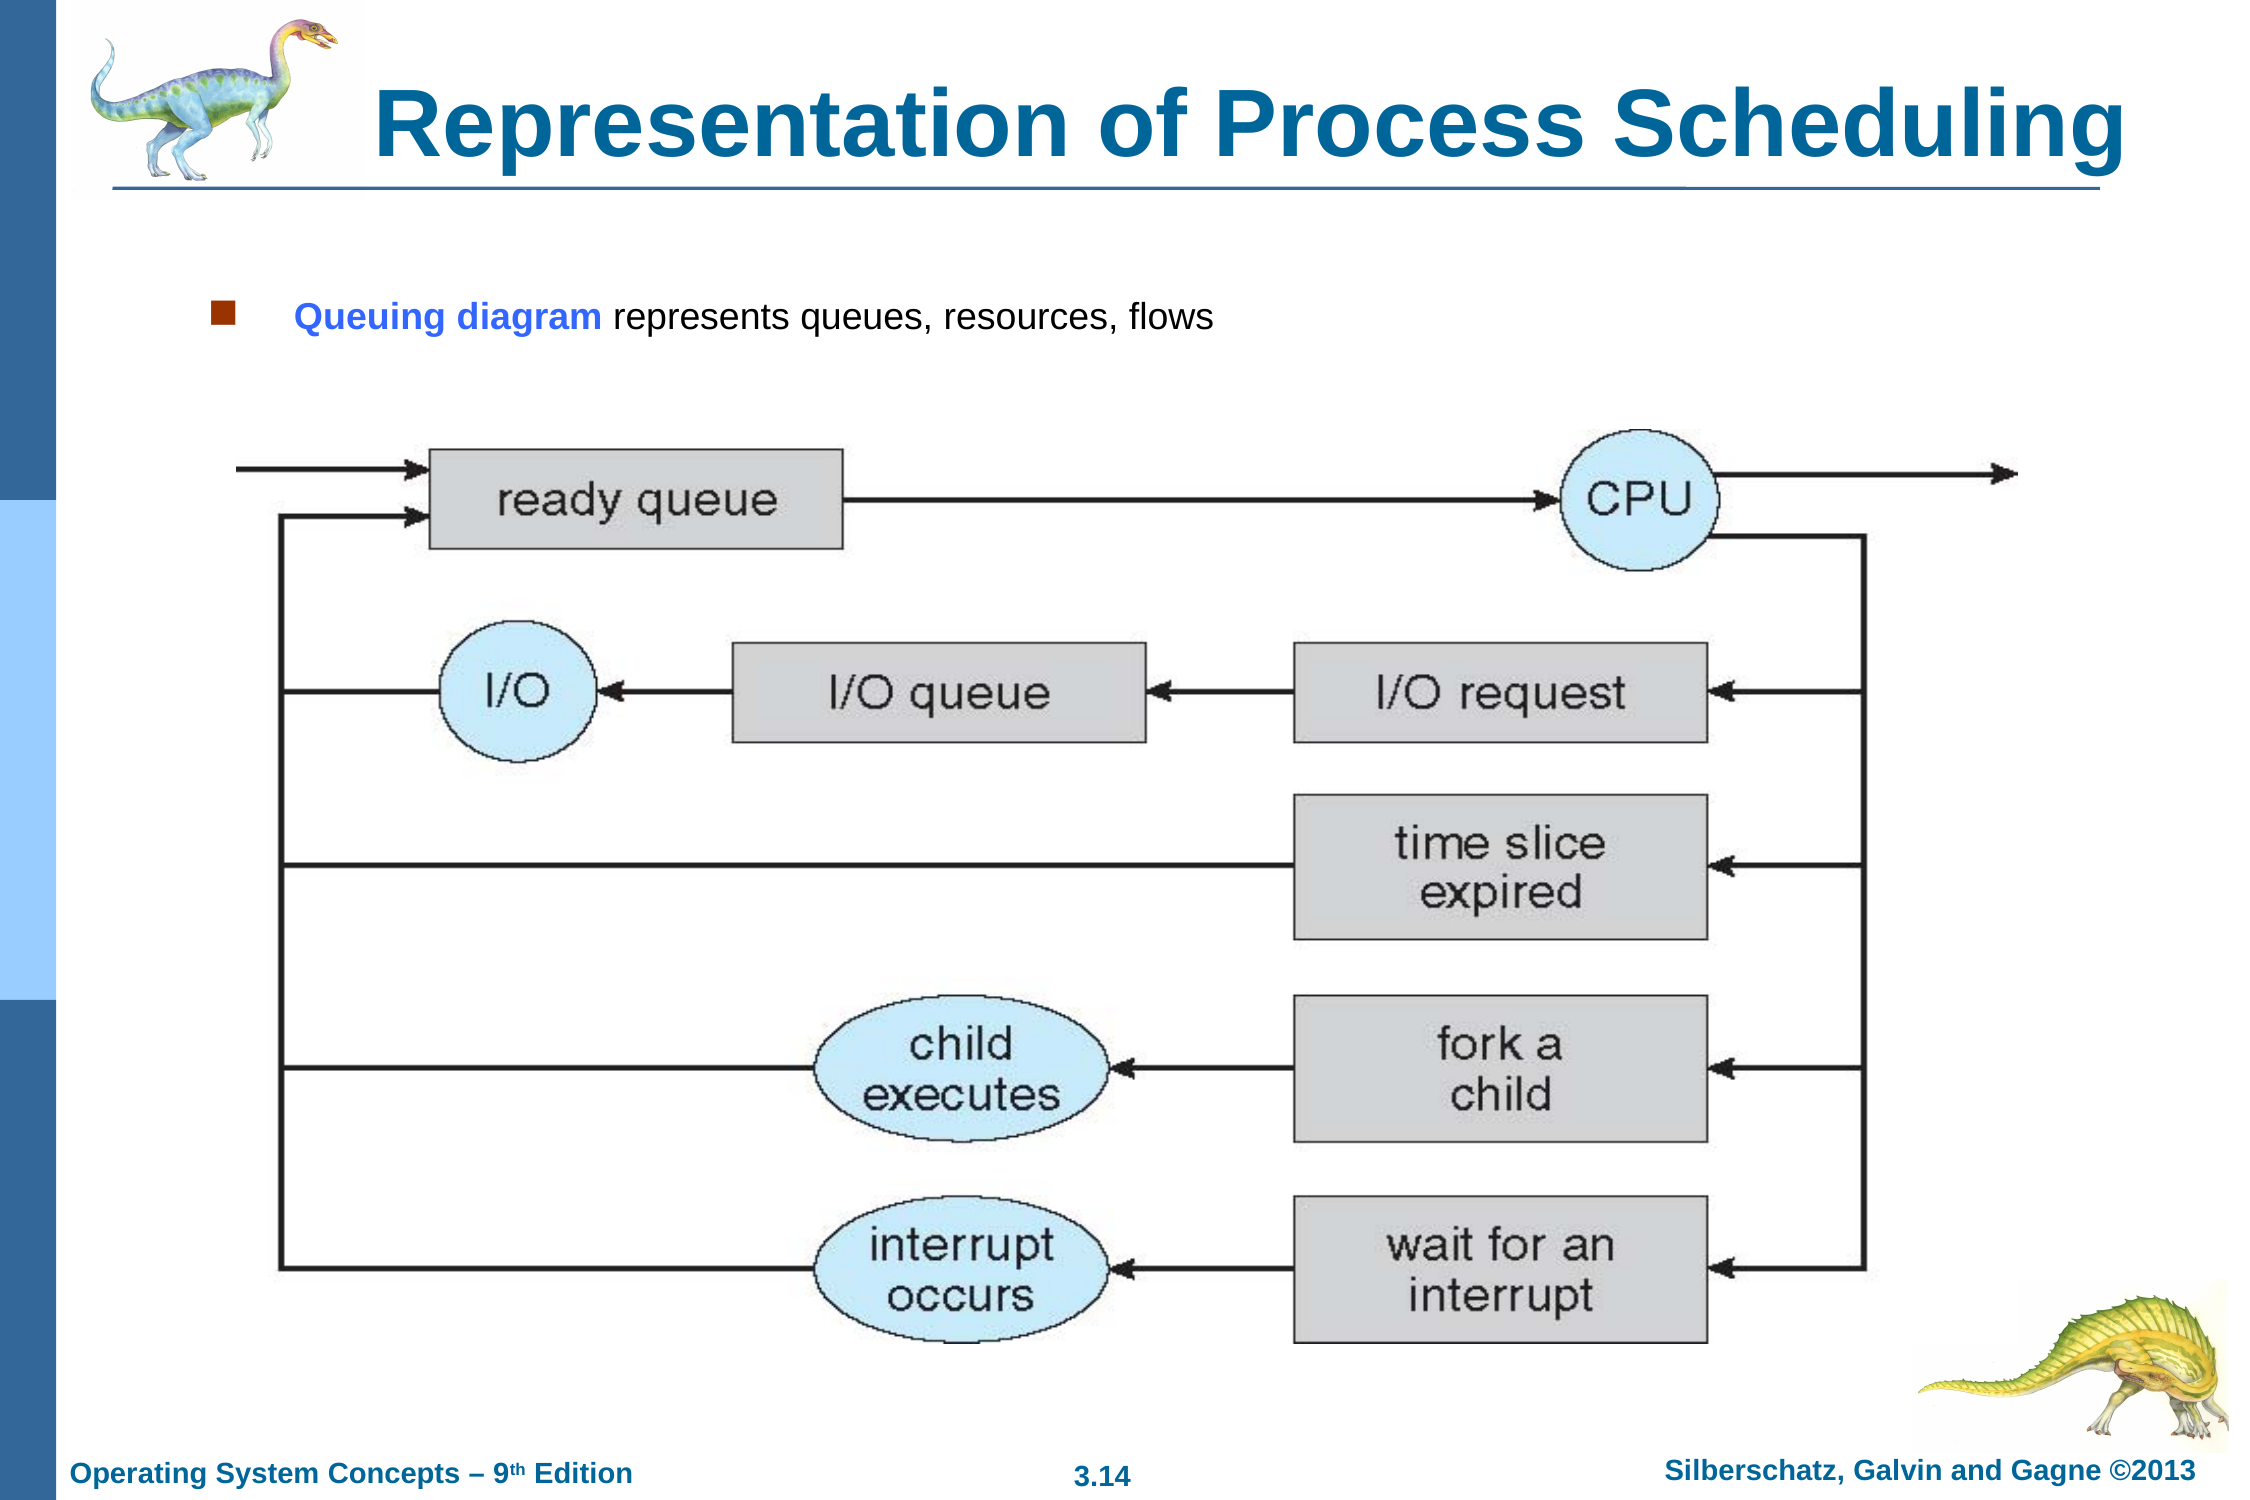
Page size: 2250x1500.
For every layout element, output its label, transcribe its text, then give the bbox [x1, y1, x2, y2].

text_box Queuing diagram represents queues, resources, flows [198, 284, 1916, 1156]
picture [70, 0, 365, 199]
title Representation of Process Scheduling [239, 60, 2250, 187]
picture [236, 429, 2229, 1453]
